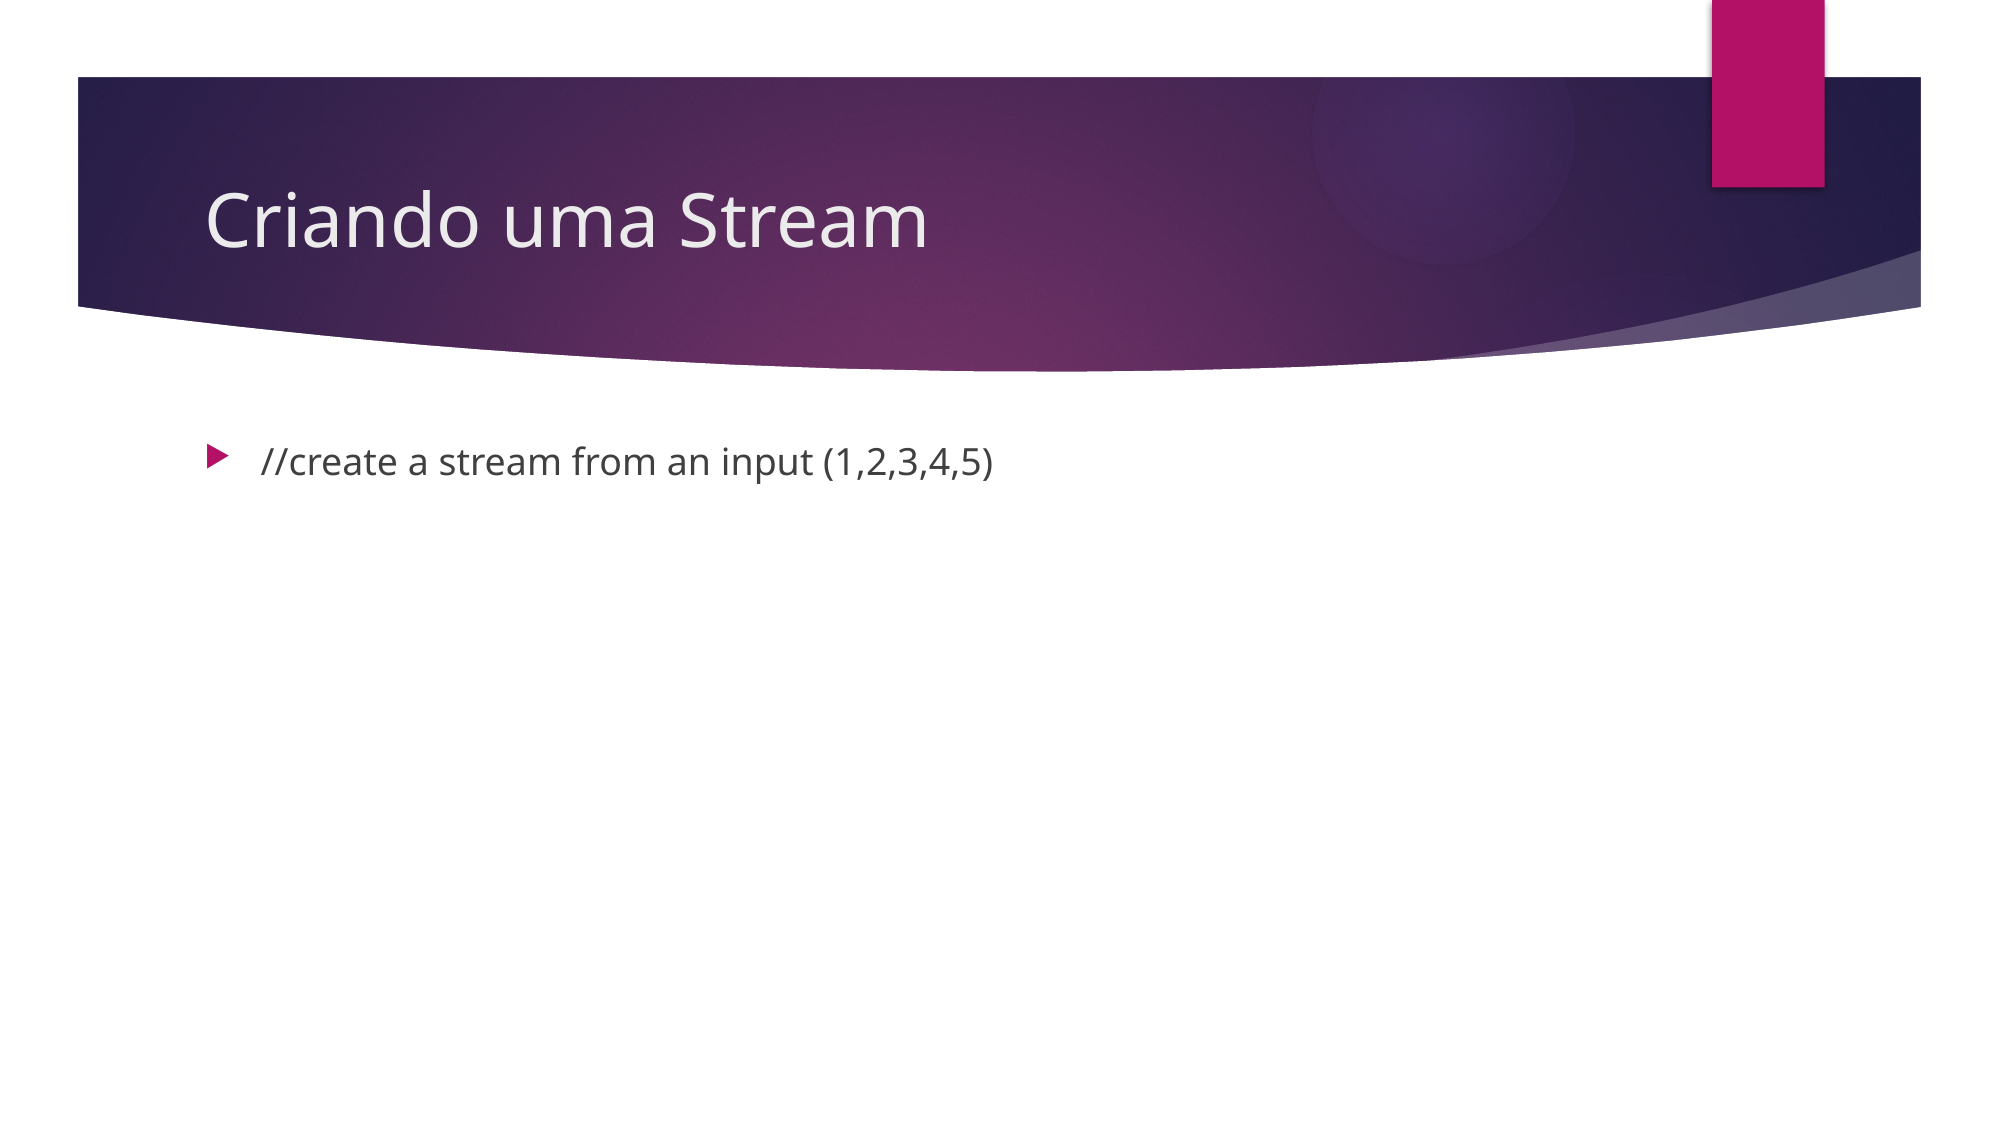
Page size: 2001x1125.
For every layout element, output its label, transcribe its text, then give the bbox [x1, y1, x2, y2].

title Criando uma Stream [189, 159, 1627, 276]
list //create a stream from an input (1,2,3,4,5) [189, 427, 1937, 988]
